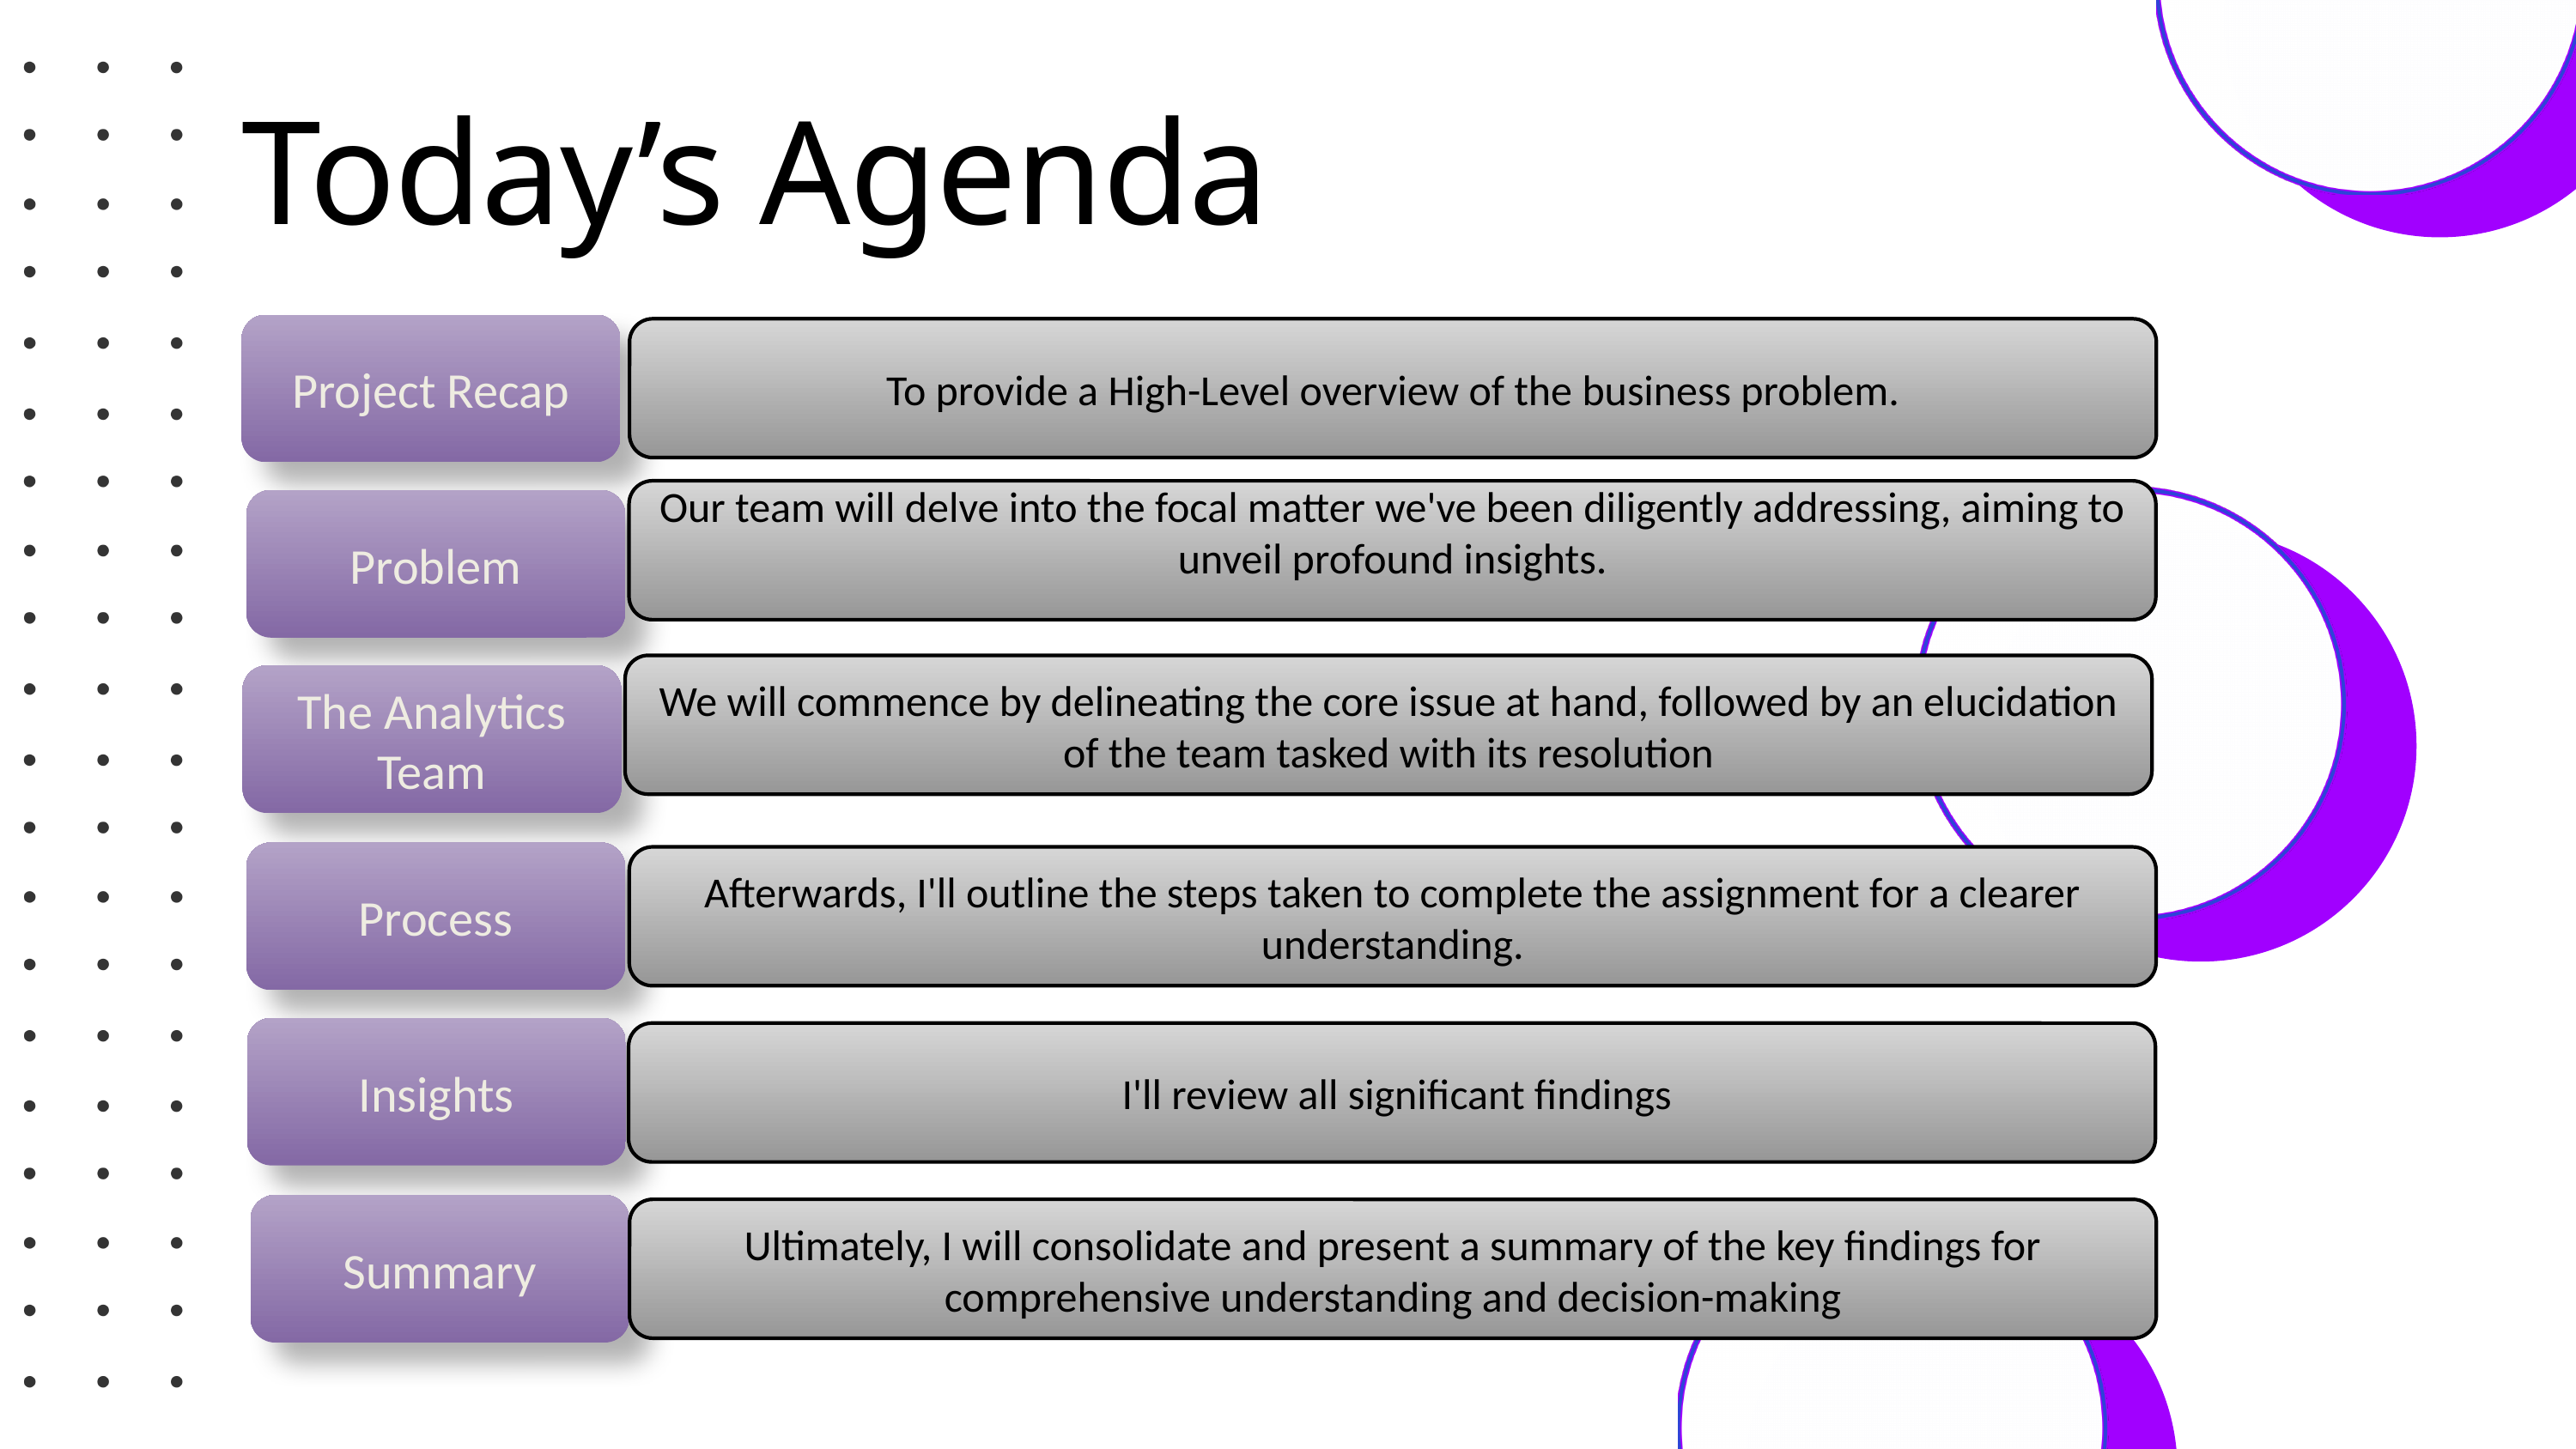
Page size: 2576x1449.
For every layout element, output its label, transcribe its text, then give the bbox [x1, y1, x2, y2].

text_box Problem [246, 489, 626, 638]
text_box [1677, 1210, 2178, 1449]
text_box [2155, 0, 2576, 238]
text_box Process [246, 842, 626, 991]
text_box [0, 57, 187, 1392]
text_box Summary [250, 1195, 629, 1343]
text_box Insights [246, 1017, 626, 1166]
text_box Today’s Agenda [241, 81, 2005, 253]
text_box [1917, 487, 2417, 962]
text_box We will commence by delineating the core issue at hand, followed by an elucidation of the team tasked with its resolution [623, 653, 1912, 797]
text_box To provide a High-Level overview of the business problem. [628, 317, 2159, 460]
text_box Our team will delve into the focal matter we've been diligently addressing, aiming to unveil profound insights. [627, 478, 2149, 621]
text_box The Analytics Team [242, 665, 622, 814]
text_box I'll review all significant findings [626, 1021, 2158, 1164]
text_box Afterwards, I'll outline the steps taken to complete the assignment for a clearer understanding. [627, 845, 2158, 988]
text_box Ultimately, I will consolidate and present a summary of the key findings for comprehensive understanding and decision-making [628, 1197, 2155, 1341]
text_box Project Recap [241, 314, 621, 463]
